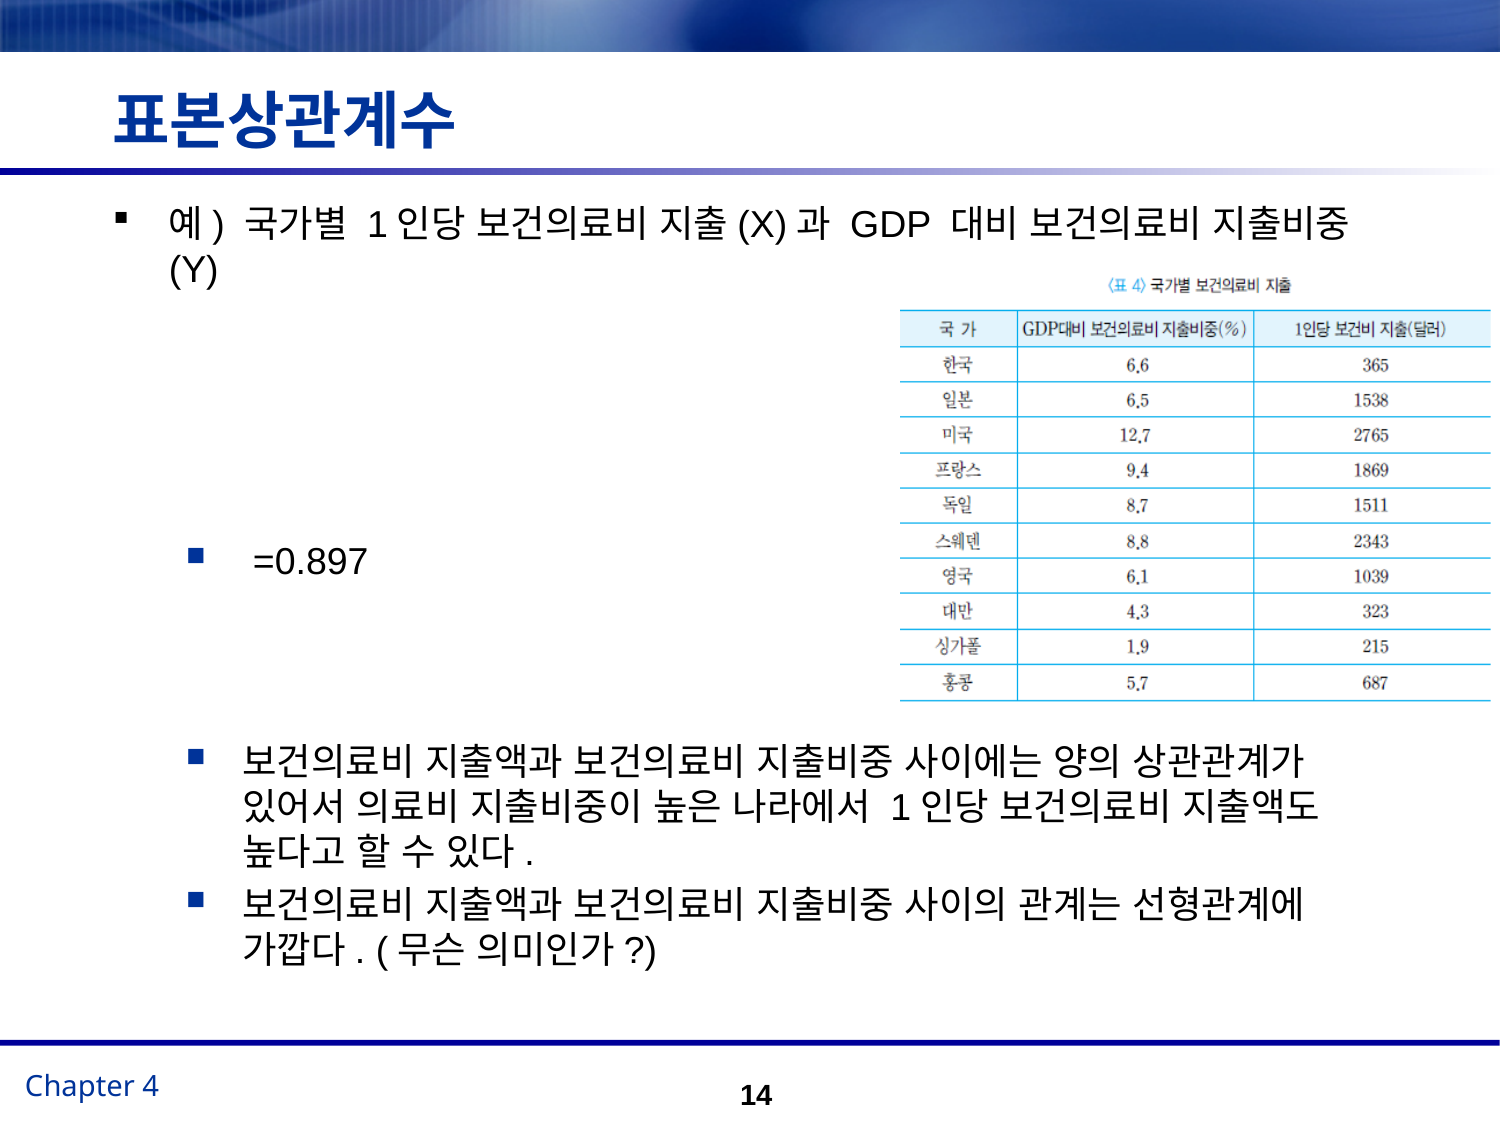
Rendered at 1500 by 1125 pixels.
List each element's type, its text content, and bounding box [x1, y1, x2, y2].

picture [0, 0, 1500, 52]
slide_number 14 [699, 1062, 788, 1125]
picture [899, 262, 1500, 730]
title 표본상관계수 [112, 75, 1500, 188]
